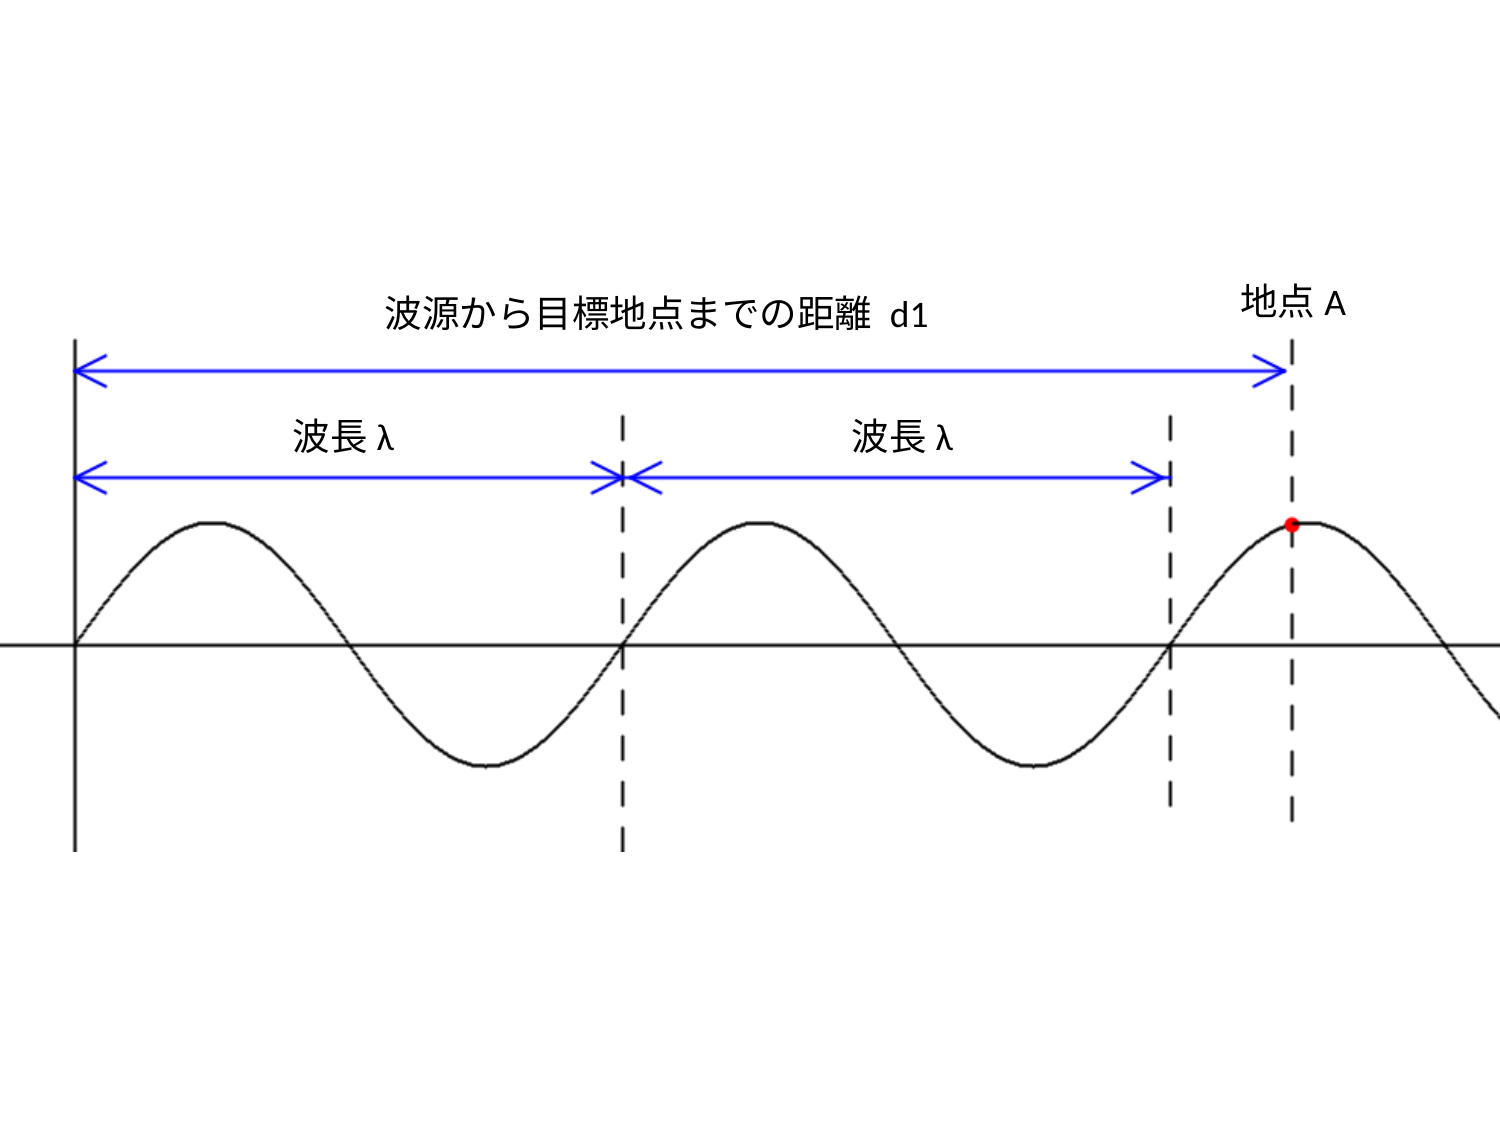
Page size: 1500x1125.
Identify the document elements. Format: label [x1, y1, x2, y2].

picture [0, 270, 1500, 853]
